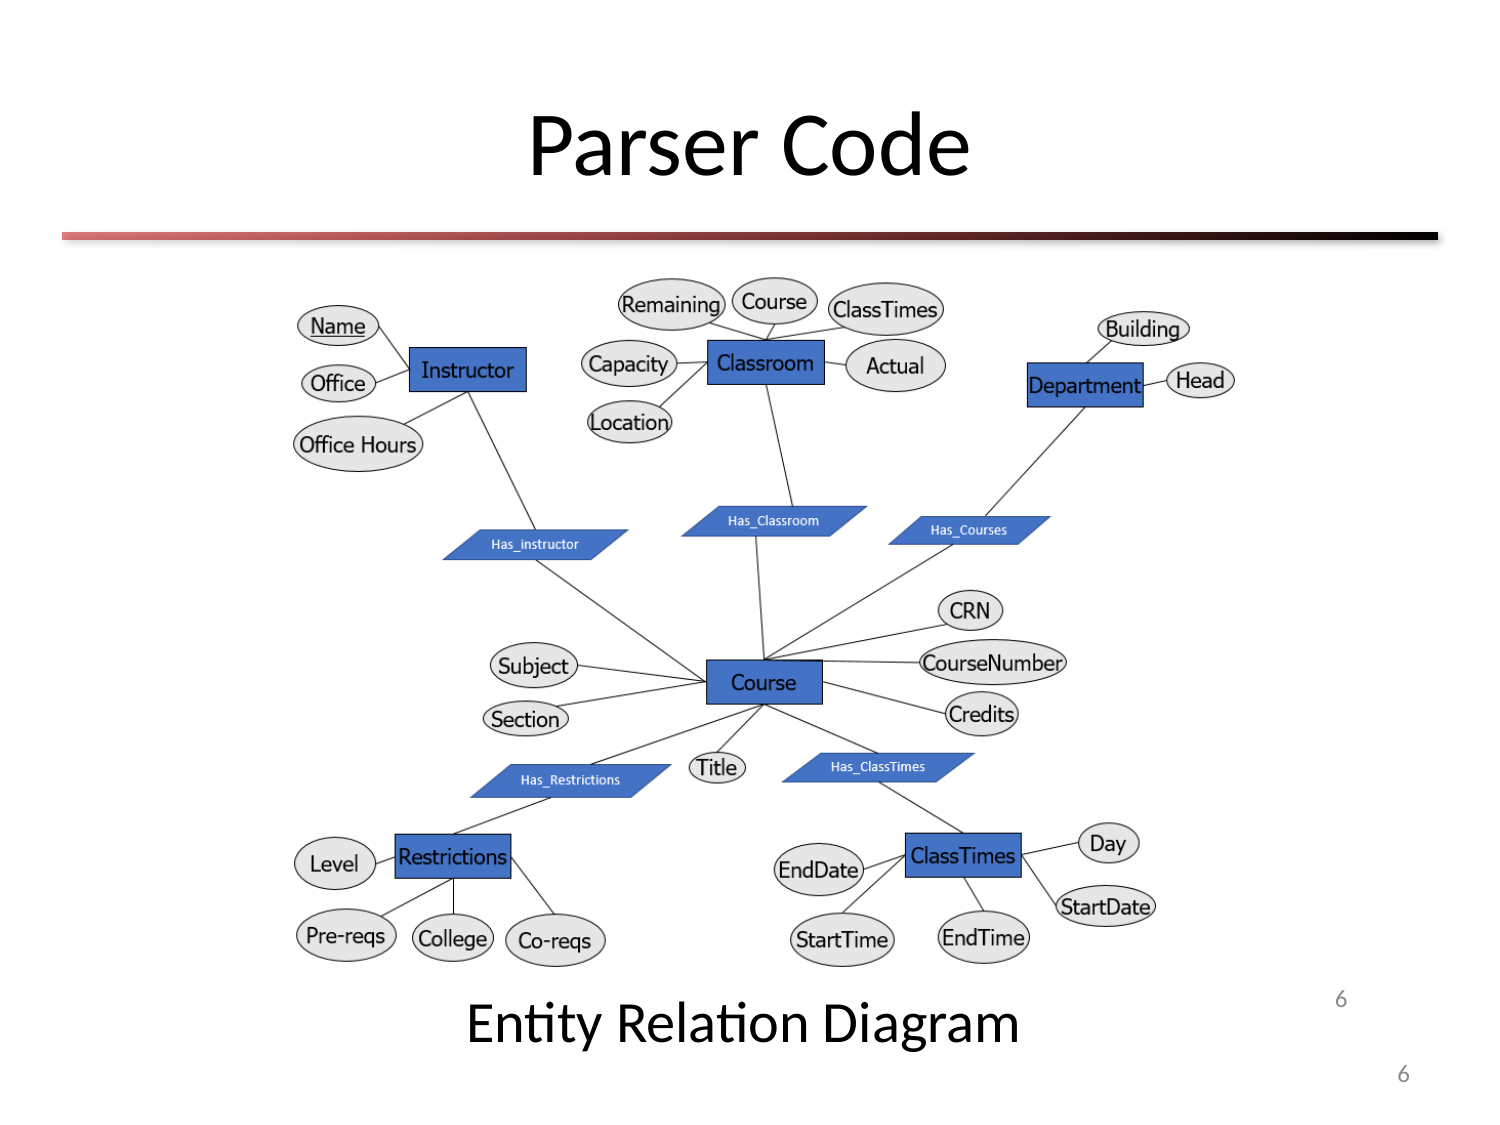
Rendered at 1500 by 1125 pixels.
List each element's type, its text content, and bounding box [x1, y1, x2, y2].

text_box 6 [1050, 967, 1363, 1028]
text_box Entity Relation Diagram [437, 980, 1050, 1062]
picture [287, 262, 1238, 972]
title Parser Code [75, 45, 1425, 233]
slide_number 6 [1074, 1042, 1425, 1103]
